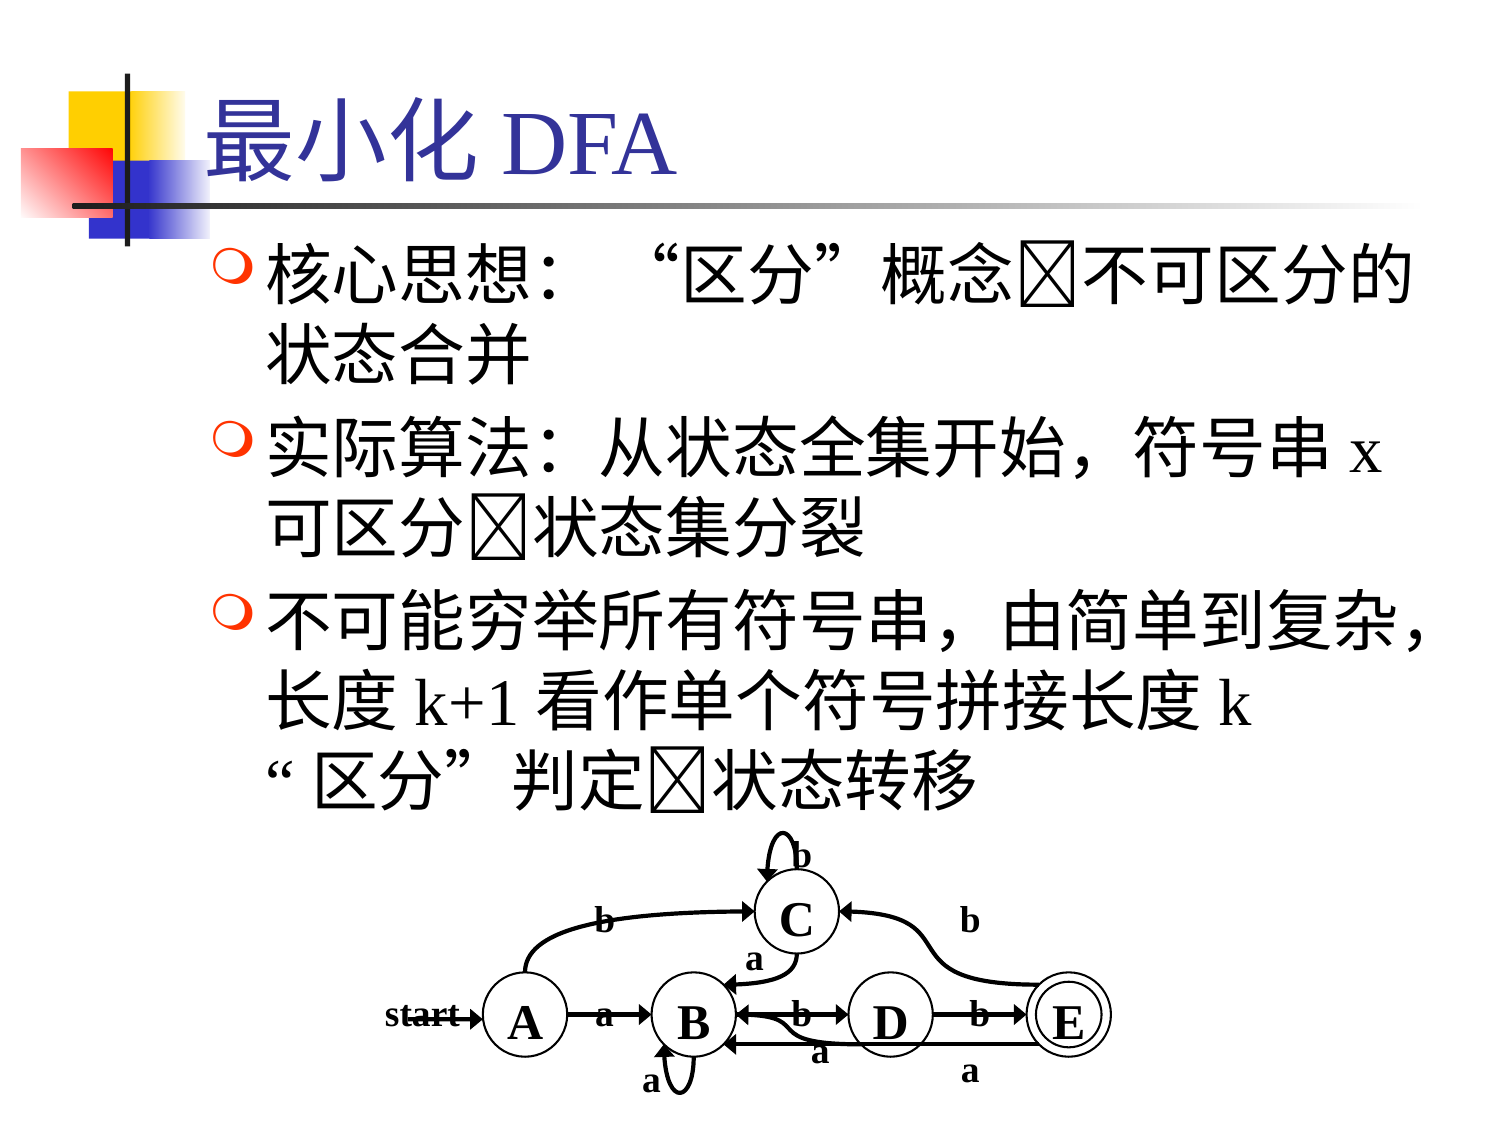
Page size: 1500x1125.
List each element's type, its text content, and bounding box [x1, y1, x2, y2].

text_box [361, 822, 1112, 1093]
title 最小化DFA [188, 12, 1468, 200]
list 核心思想： “区分”概念不可区分的状态合并 实际算法：从状态全集开始，符号串x可区分状态集分裂 不可能穷举所有符号串，由简单到复杂，长度k+1看作单个符号拼接长度k “区分”判定状态转移 [193, 224, 1469, 1000]
